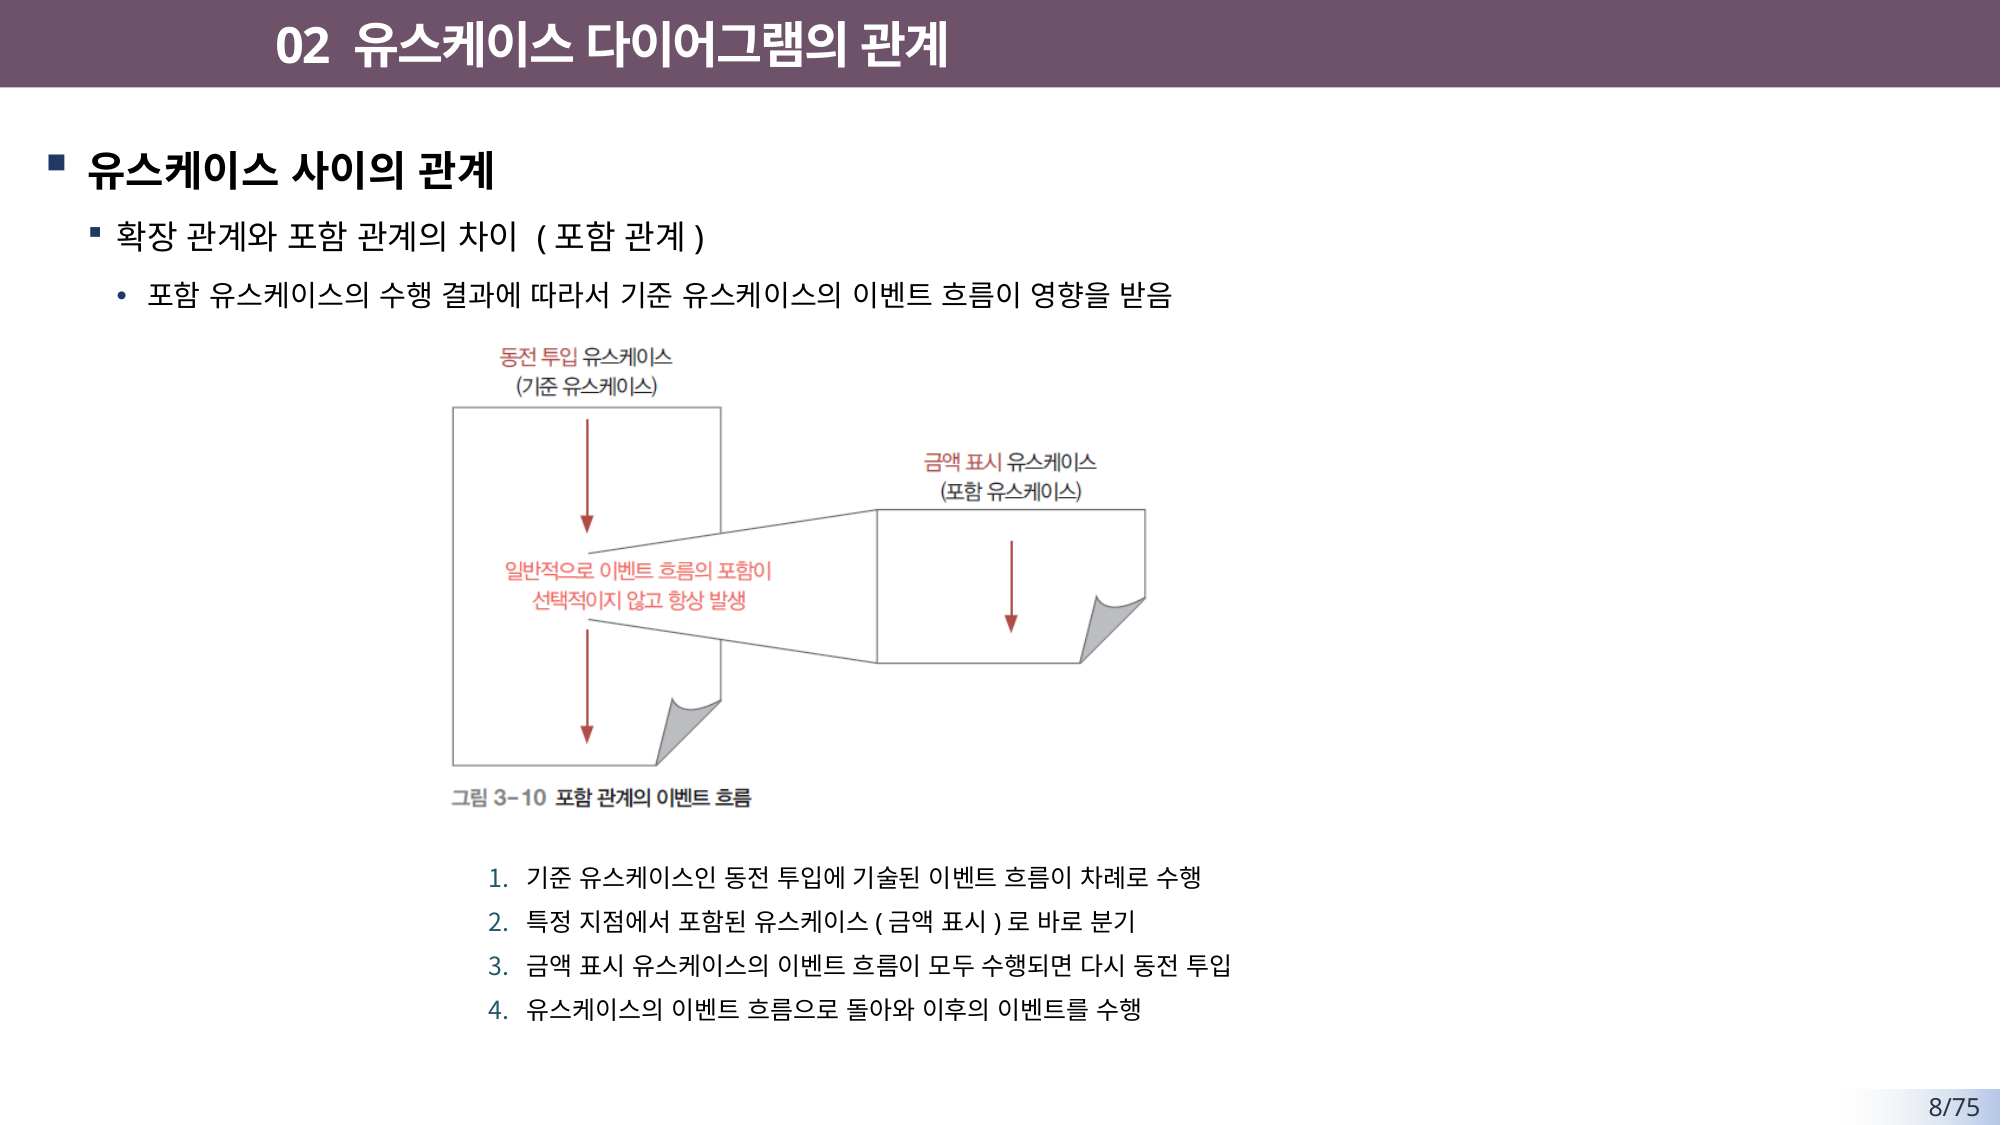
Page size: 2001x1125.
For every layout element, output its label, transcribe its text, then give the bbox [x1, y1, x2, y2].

list 유스케이스 사이의 관계 확장 관계와 포함 관계의 차이 (포함 관계) 포함 유스케이스의 수행 결과에 따라서 기준 유스케이스의 이벤트 흐름이 영향을 받음 [13, 126, 1975, 1057]
picture [435, 327, 1169, 821]
title 02 유스케이스 다이어그램의 관계 [260, 8, 1745, 87]
text_box 기준 유스케이스인 동전 투입에 기술된 이벤트 흐름이 차례로 수행 특정 지점에서 포함된 유스케이스(금액 표시)로 바로 분기 금액 표시 유스케이스의 이벤트 흐름이 모두 수행되면 다시 동전 투입 유스케이스의 이벤트 흐름으로 돌아와 이후의 이벤트를 수행 [356, 846, 1249, 1077]
